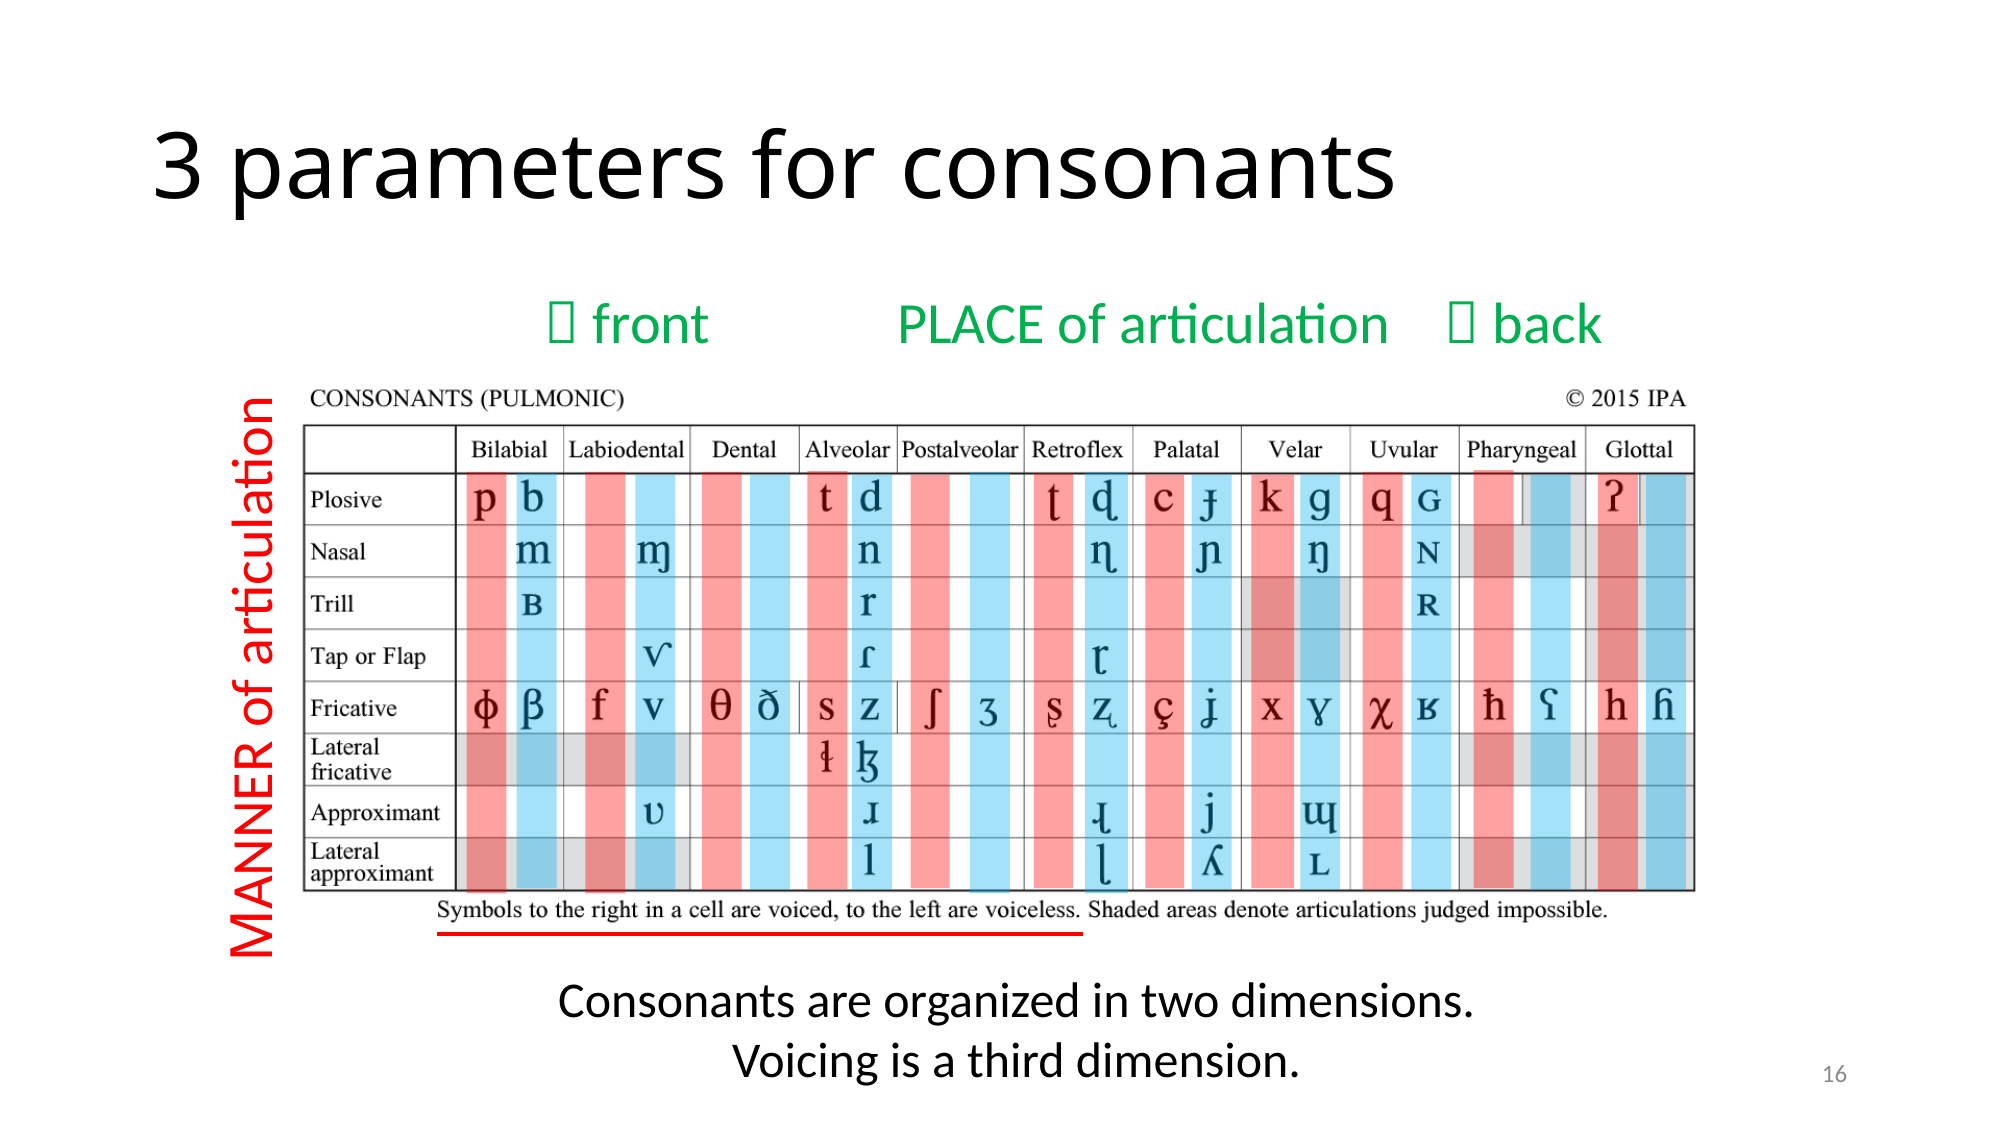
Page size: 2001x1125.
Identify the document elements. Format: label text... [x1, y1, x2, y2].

text_box Consonants are organized in two dimensions. Voicing is a third dimension. [537, 959, 1496, 1095]
text_box  front PLACE of articulation  back [436, 277, 1711, 363]
slide_number 16 [1412, 1042, 1863, 1103]
text_box MANNER of articulation [206, 322, 292, 1036]
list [289, 376, 1711, 937]
title 3 parameters for consonants [137, 59, 1863, 278]
